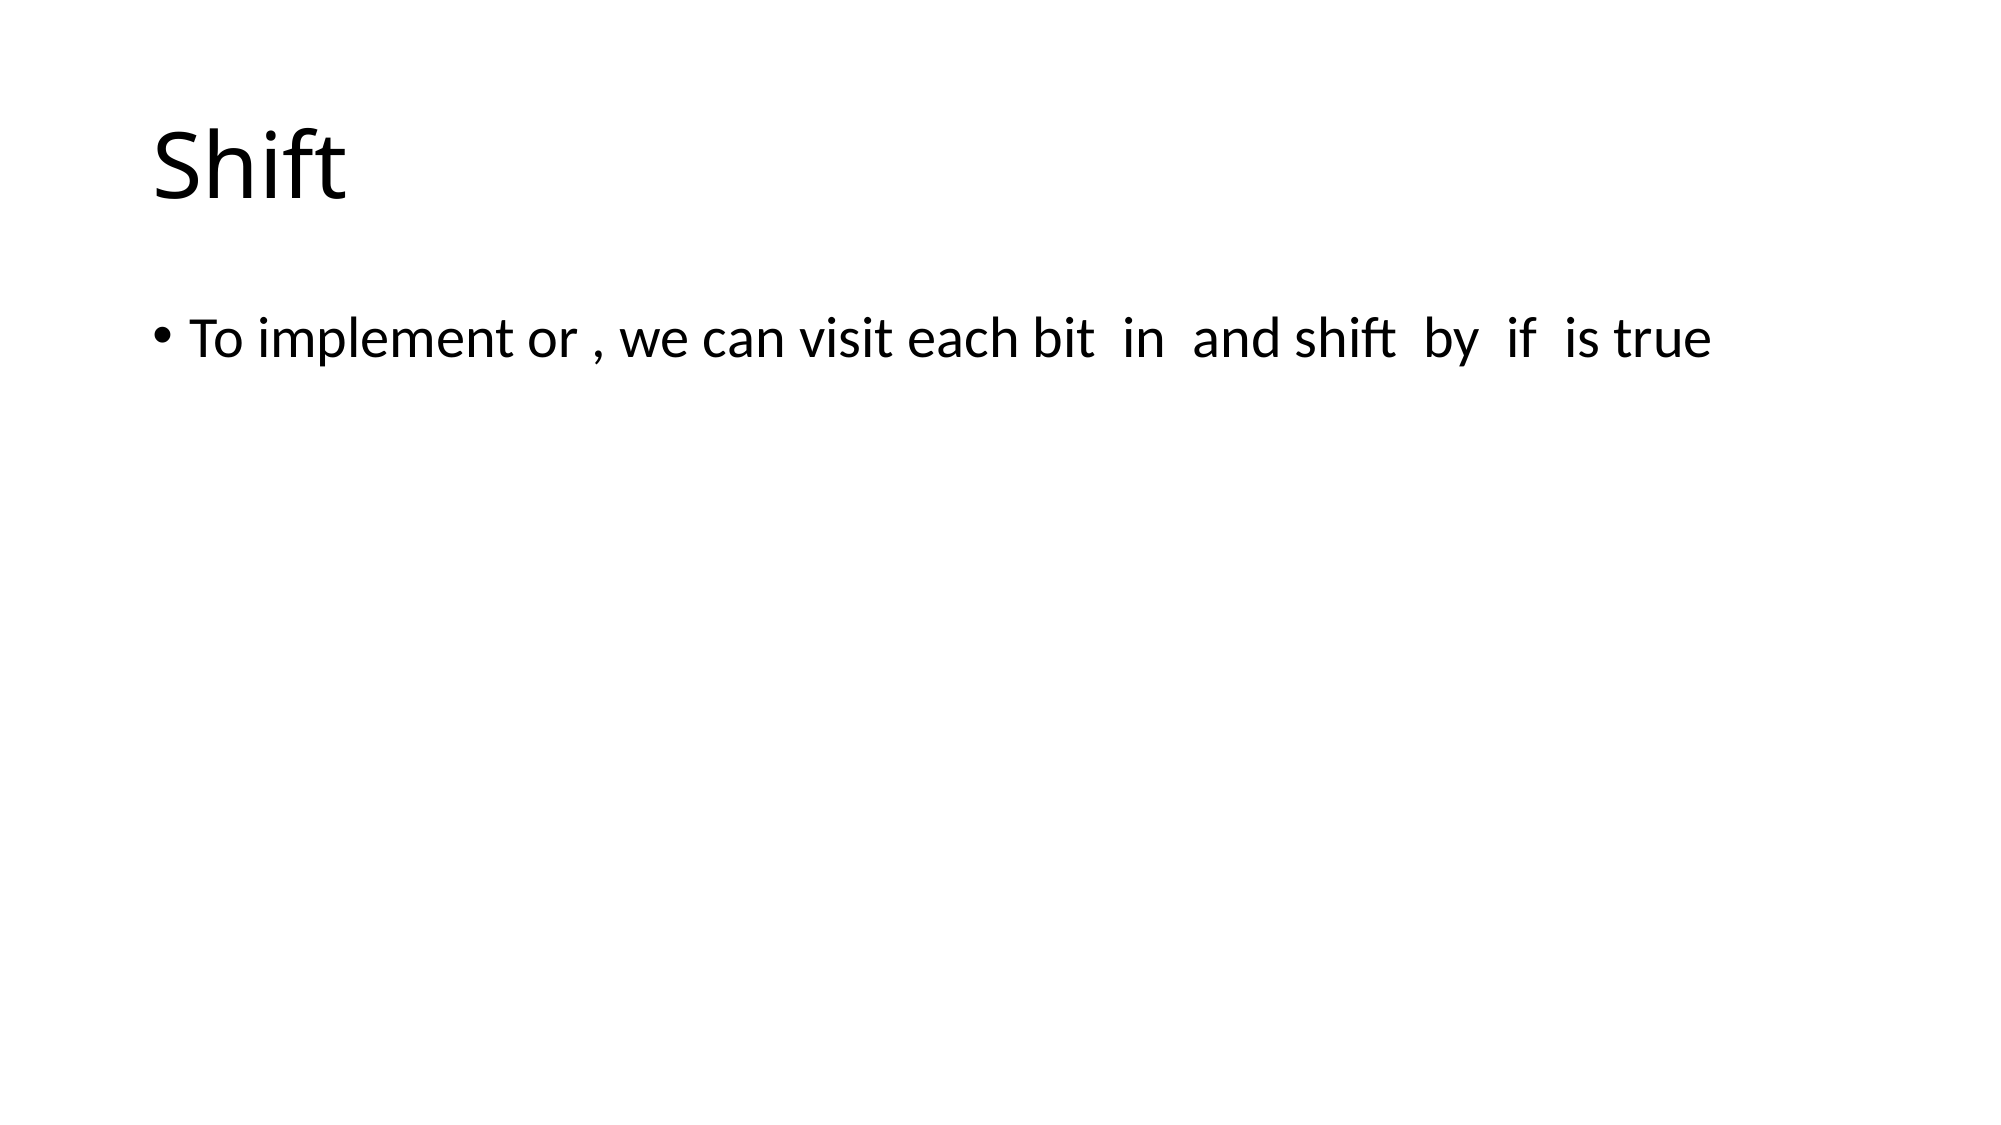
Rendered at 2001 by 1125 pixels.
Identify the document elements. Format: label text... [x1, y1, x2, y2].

title Shift [137, 59, 1863, 278]
